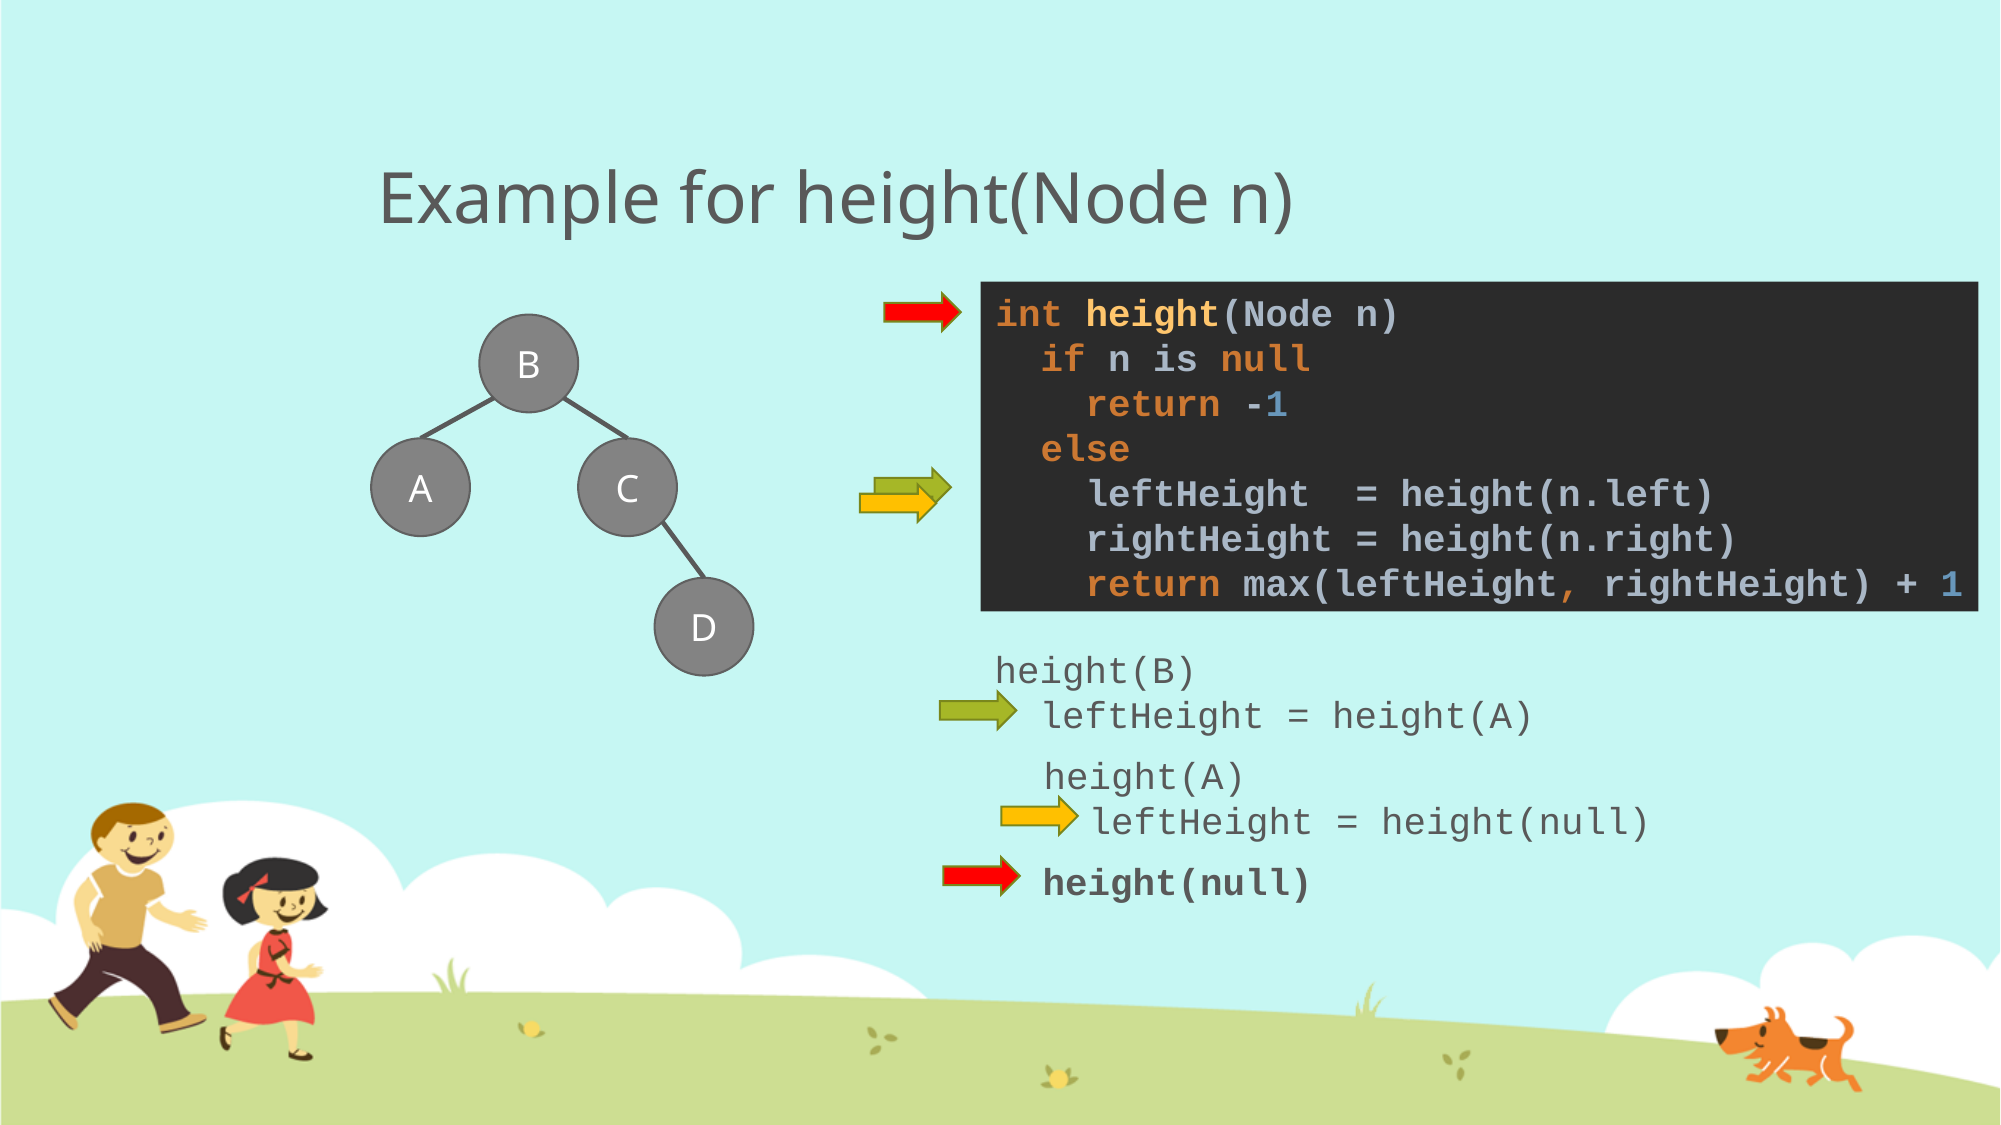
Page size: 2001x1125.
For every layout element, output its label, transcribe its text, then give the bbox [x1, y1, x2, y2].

text_box height(null) [1028, 850, 1328, 911]
text_box A [370, 437, 471, 538]
title Example for height(Node n) [362, 50, 1900, 247]
text_box [883, 291, 963, 334]
picture [0, 0, 2001, 1125]
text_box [563, 397, 628, 439]
text_box [1000, 794, 1080, 838]
text_box [873, 466, 953, 502]
text_box int height(Node n) if n is null return -1 else leftHeight = height(n.left) rightHeight = height(n.right) return max(leftHeight, rightHeight) + 1 [980, 281, 1979, 612]
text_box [662, 521, 704, 578]
text_box [942, 854, 1022, 898]
text_box B [478, 313, 580, 414]
text_box [858, 481, 938, 525]
text_box D [653, 576, 755, 677]
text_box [420, 397, 494, 439]
text_box C [577, 437, 678, 538]
text_box [938, 689, 1018, 732]
text_box height(A) leftHeight = height(null) [1028, 744, 1667, 850]
text_box height(B) leftHeight = height(A) [979, 638, 1550, 744]
